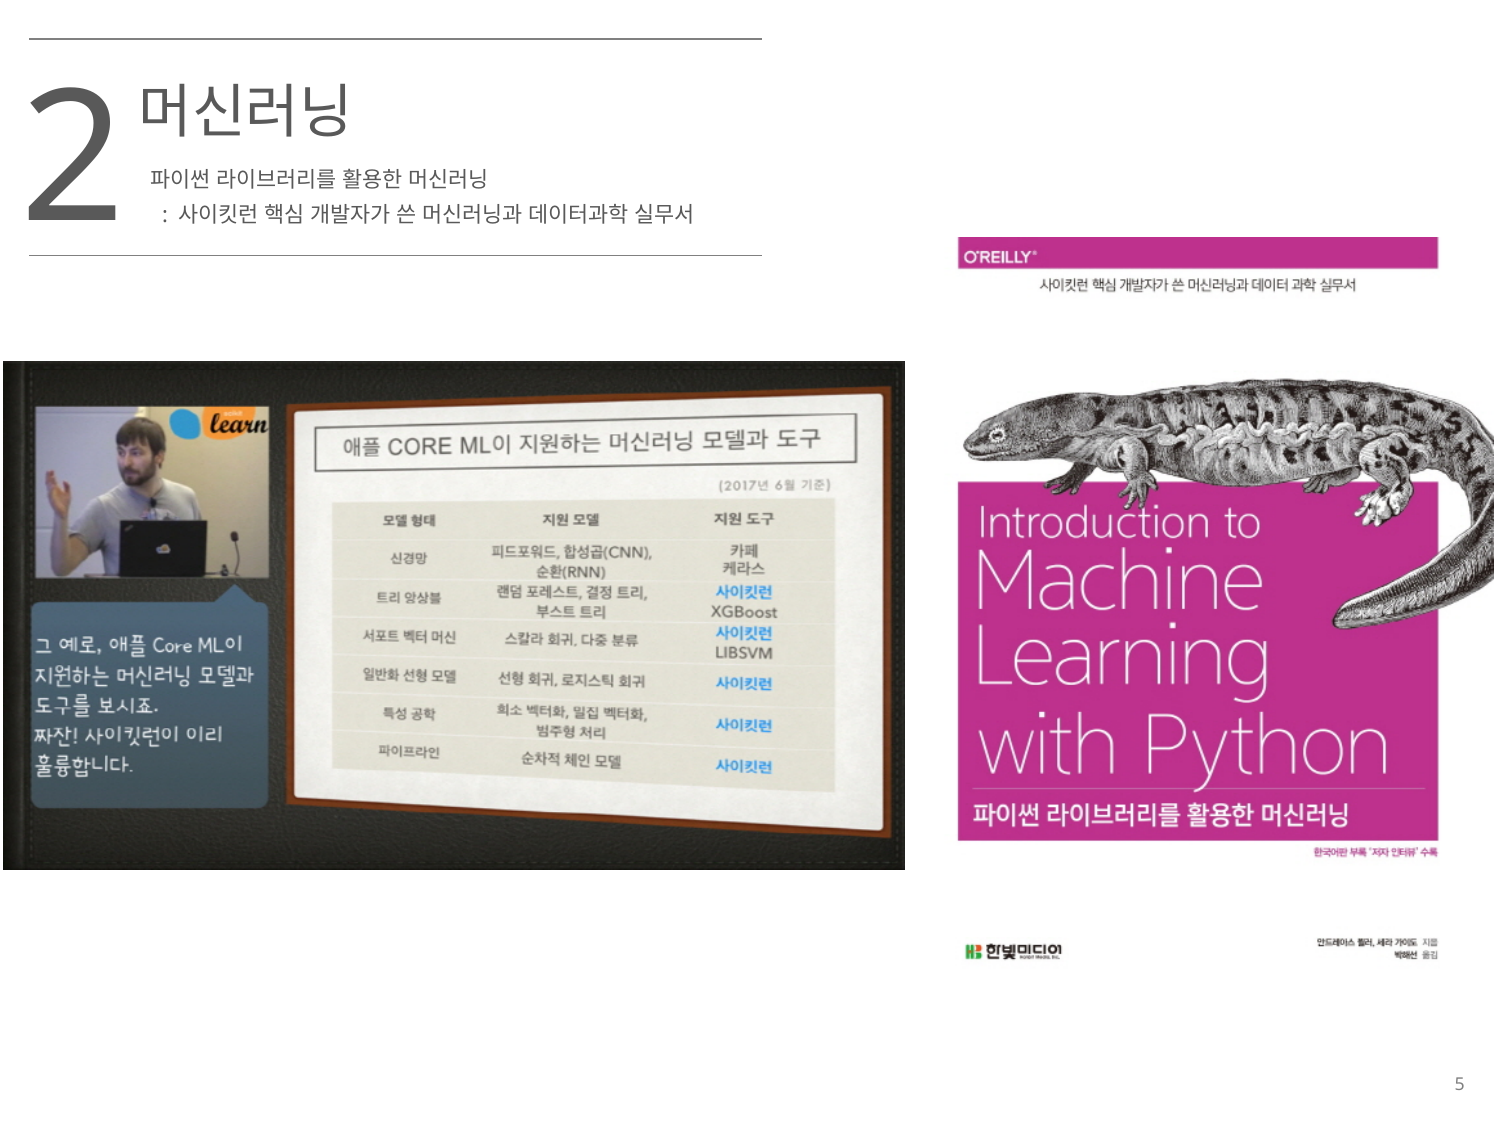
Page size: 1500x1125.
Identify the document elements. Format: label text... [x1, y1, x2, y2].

picture [3, 236, 1494, 994]
text_box 2 [5, 29, 183, 265]
text_box 머신러닝 [183, 66, 798, 148]
text_box 파이썬 라이브러리를 활용한 머신러닝 : 사이킷런 핵심 개발자가 쓴 머신러닝과 데이터과학 실무서 [183, 148, 821, 235]
